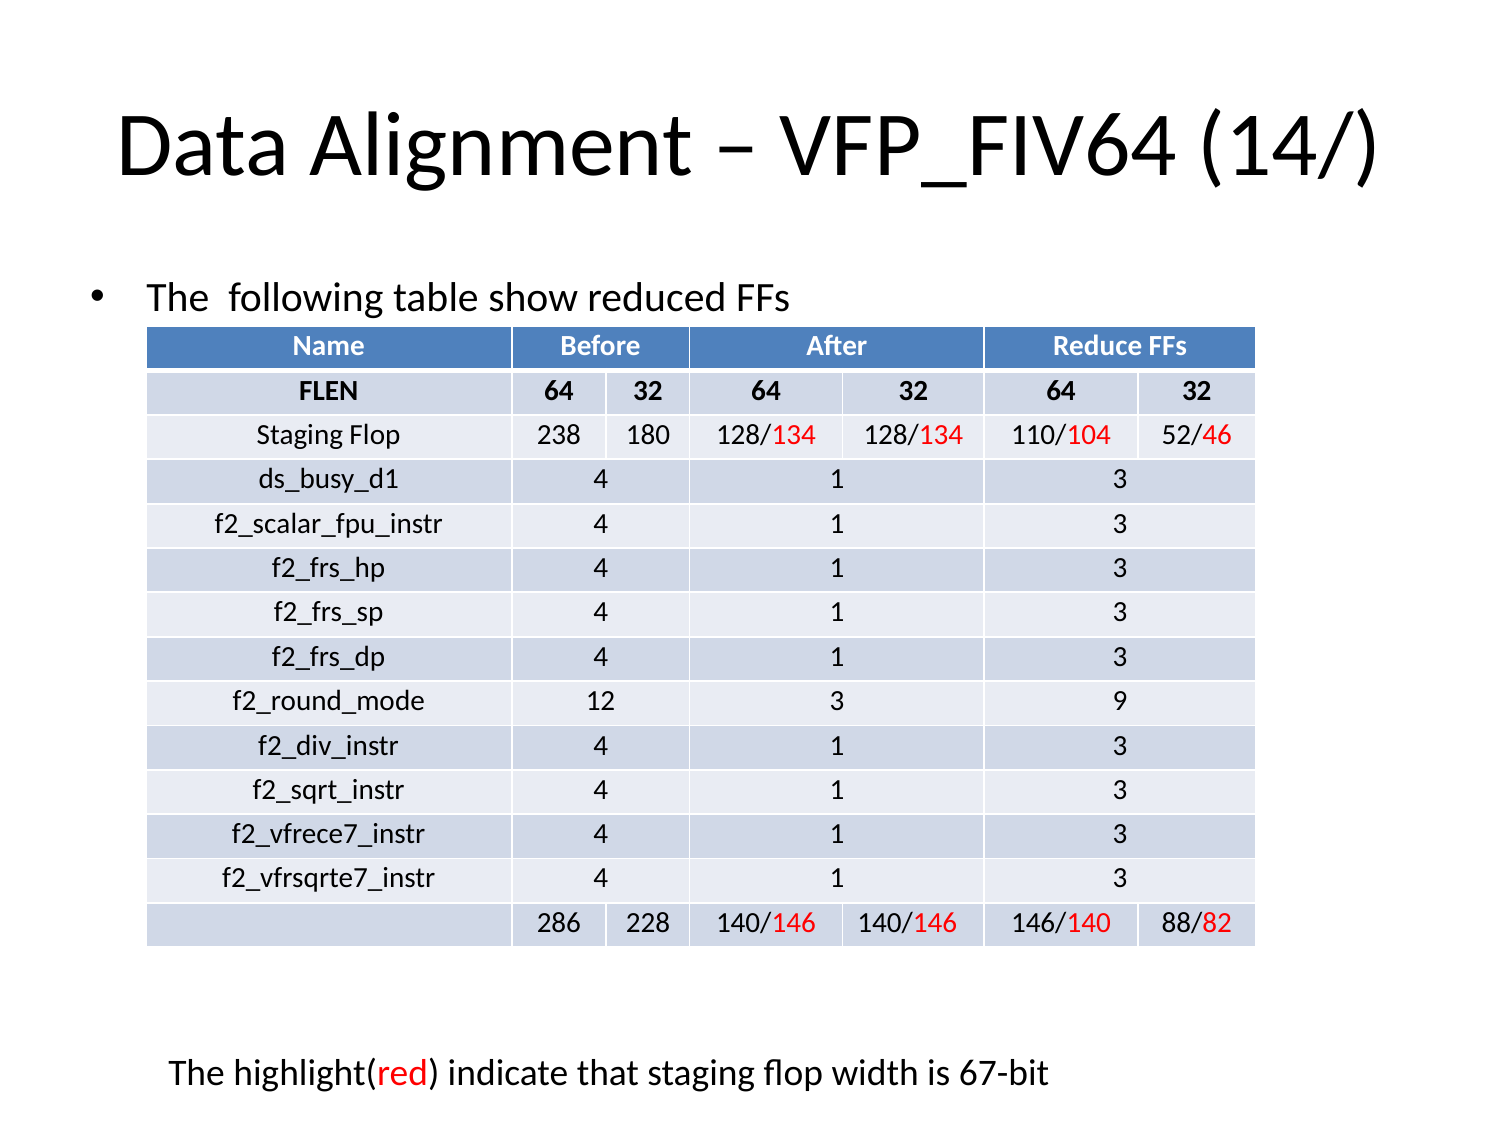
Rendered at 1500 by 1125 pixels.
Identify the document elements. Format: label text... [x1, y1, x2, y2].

table_cell 228 [607, 904, 689, 946]
table_cell 110/104 [985, 416, 1137, 458]
table_cell 128/134 [690, 416, 842, 458]
table_header Reduce FFs [985, 327, 1255, 368]
table_cell 4 [513, 549, 689, 591]
table_cell 3 [985, 505, 1255, 547]
table_cell ds_busy_d1 [147, 460, 511, 503]
table_cell 4 [513, 726, 689, 769]
table_cell 64 [690, 373, 842, 414]
table_cell 4 [513, 771, 689, 813]
table_cell 1 [690, 815, 983, 858]
table_cell 32 [607, 373, 689, 414]
table_cell 3 [985, 815, 1255, 858]
table_cell 4 [513, 859, 689, 902]
table_cell 4 [513, 815, 689, 858]
table_cell f2_frs_dp [147, 638, 511, 680]
table_cell Staging Flop [147, 416, 511, 458]
table_cell 3 [985, 460, 1255, 503]
table_cell 3 [985, 549, 1255, 591]
table_header After [690, 327, 983, 368]
table_cell 3 [985, 726, 1255, 769]
table_cell f2_sqrt_instr [147, 771, 511, 813]
table_cell 9 [985, 682, 1255, 725]
table_header Name [147, 327, 511, 368]
list The following table show reduced FFs [75, 262, 1425, 1005]
table_cell f2_round_mode [147, 682, 511, 725]
table_cell 12 [513, 682, 689, 725]
text_box The highlight(red) indicate that staging flop width is 67-bit [153, 1040, 1065, 1100]
table_cell FLEN [147, 373, 511, 414]
table_cell 64 [985, 373, 1137, 414]
table_cell f2_vfrece7_instr [147, 815, 511, 858]
table_cell 1 [690, 460, 983, 503]
table_cell 140/146 [843, 904, 983, 946]
table_cell f2_frs_hp [147, 549, 511, 591]
table_cell 52/46 [1139, 416, 1255, 458]
table_cell 3 [985, 771, 1255, 813]
table_cell 1 [690, 726, 983, 769]
table_cell 286 [513, 904, 605, 946]
table_cell 88/82 [1139, 904, 1255, 946]
table_cell f2_frs_sp [147, 593, 511, 636]
table_cell 128/134 [843, 416, 983, 458]
title Data Alignment – VFP_FIV64 (14/) [75, 45, 1425, 233]
table_cell 4 [513, 505, 689, 547]
table_cell 1 [690, 771, 983, 813]
table_cell 180 [607, 416, 689, 458]
table_cell f2_scalar_fpu_instr [147, 505, 511, 547]
table_cell 3 [985, 638, 1255, 680]
table_cell 32 [843, 373, 983, 414]
table_cell f2_div_instr [147, 726, 511, 769]
table_cell 64 [513, 373, 605, 414]
table_cell 4 [513, 638, 689, 680]
table_cell 140/146 [690, 904, 842, 946]
table_cell 3 [985, 593, 1255, 636]
table_cell [147, 904, 511, 946]
table_cell 238 [513, 416, 605, 458]
table_cell 3 [690, 682, 983, 725]
table_cell 1 [690, 505, 983, 547]
table_cell 32 [1139, 373, 1255, 414]
table_cell 1 [690, 859, 983, 902]
table_cell 4 [513, 593, 689, 636]
table_cell 3 [985, 859, 1255, 902]
table_cell 1 [690, 593, 983, 636]
table_cell 4 [513, 460, 689, 503]
table_header Before [513, 327, 689, 368]
table_cell f2_vfrsqrte7_instr [147, 859, 511, 902]
table_cell 1 [690, 638, 983, 680]
table_cell 146/140 [985, 904, 1137, 946]
table_cell 1 [690, 549, 983, 591]
